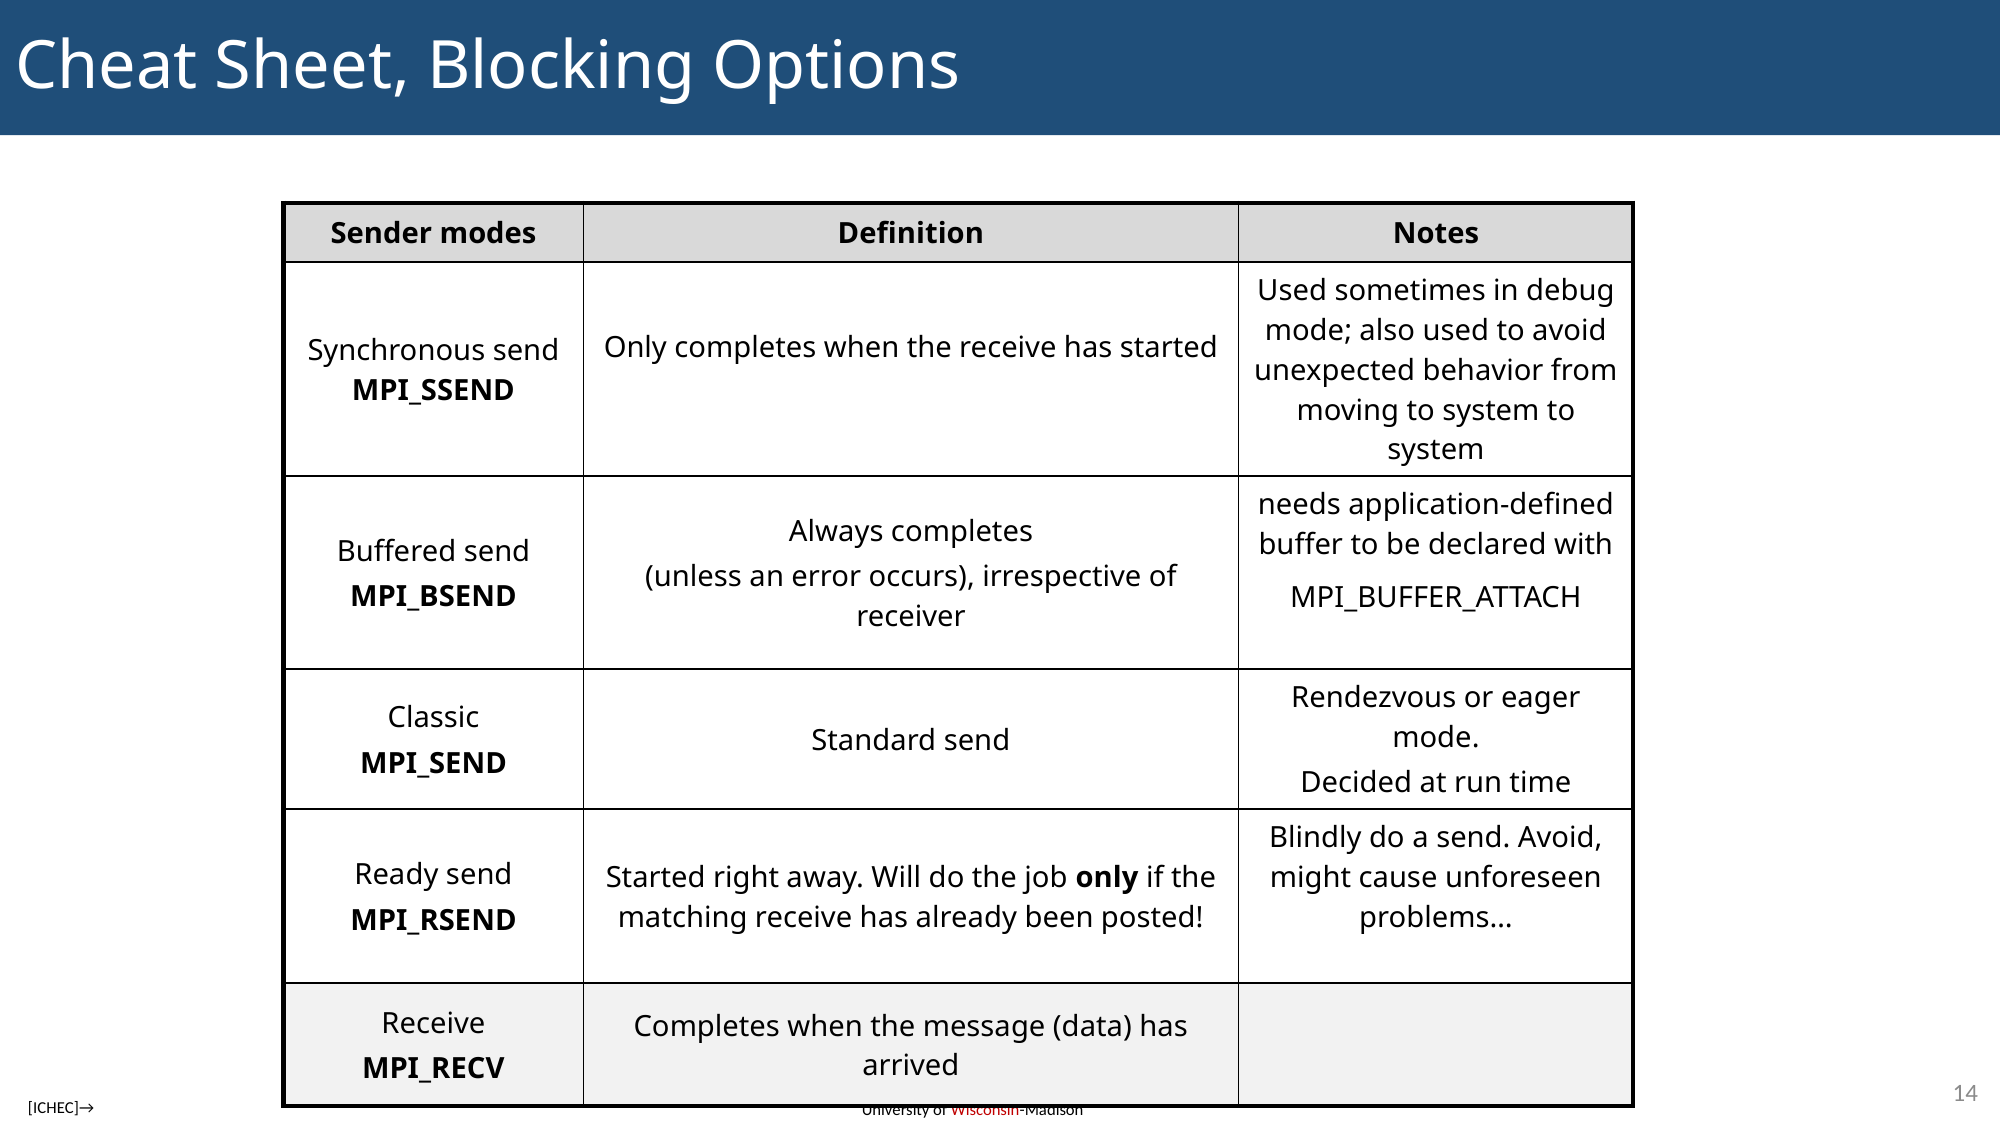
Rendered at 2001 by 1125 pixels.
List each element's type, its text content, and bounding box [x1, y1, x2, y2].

table_cell Blindly do a send. Avoid, might cause unforeseen problems… [1239, 810, 1631, 982]
table_cell Ready send MPI_RSEND [286, 810, 583, 982]
table_cell Only completes when the receive has started [584, 263, 1238, 475]
table_cell Rendezvous or eager mode. Decided at run time [1239, 670, 1631, 808]
title Cheat Sheet, Blocking Options [0, 0, 2000, 136]
table_cell Buffered send MPI_BSEND [286, 477, 583, 668]
table_cell Used sometimes in debug mode; also used to avoid unexpected behavior from moving to system to system [1239, 263, 1631, 475]
table_header Definition [584, 205, 1238, 261]
table_cell [1239, 984, 1631, 1104]
table_cell Standard send [584, 670, 1238, 808]
table_cell Classic MPI_SEND [286, 670, 583, 808]
table_cell Receive MPI_RECV [286, 984, 583, 1104]
table_cell Synchronous send MPI_SSEND [286, 263, 583, 475]
slide_number 14 [1879, 1069, 1994, 1114]
table_cell Always completes (unless an error occurs), irrespective of receiver [584, 477, 1238, 668]
table_cell needs application-defined buffer to be declared with MPI_BUFFER_ATTACH [1239, 477, 1631, 668]
text_box [ICHEC]→ [13, 1089, 122, 1125]
table_header Sender modes [286, 205, 583, 261]
table_cell Completes when the message (data) has arrived [584, 984, 1238, 1104]
table_header Notes [1239, 205, 1631, 261]
table_cell Started right away. Will do the job only if the matching receive has already been posted! [584, 810, 1238, 982]
